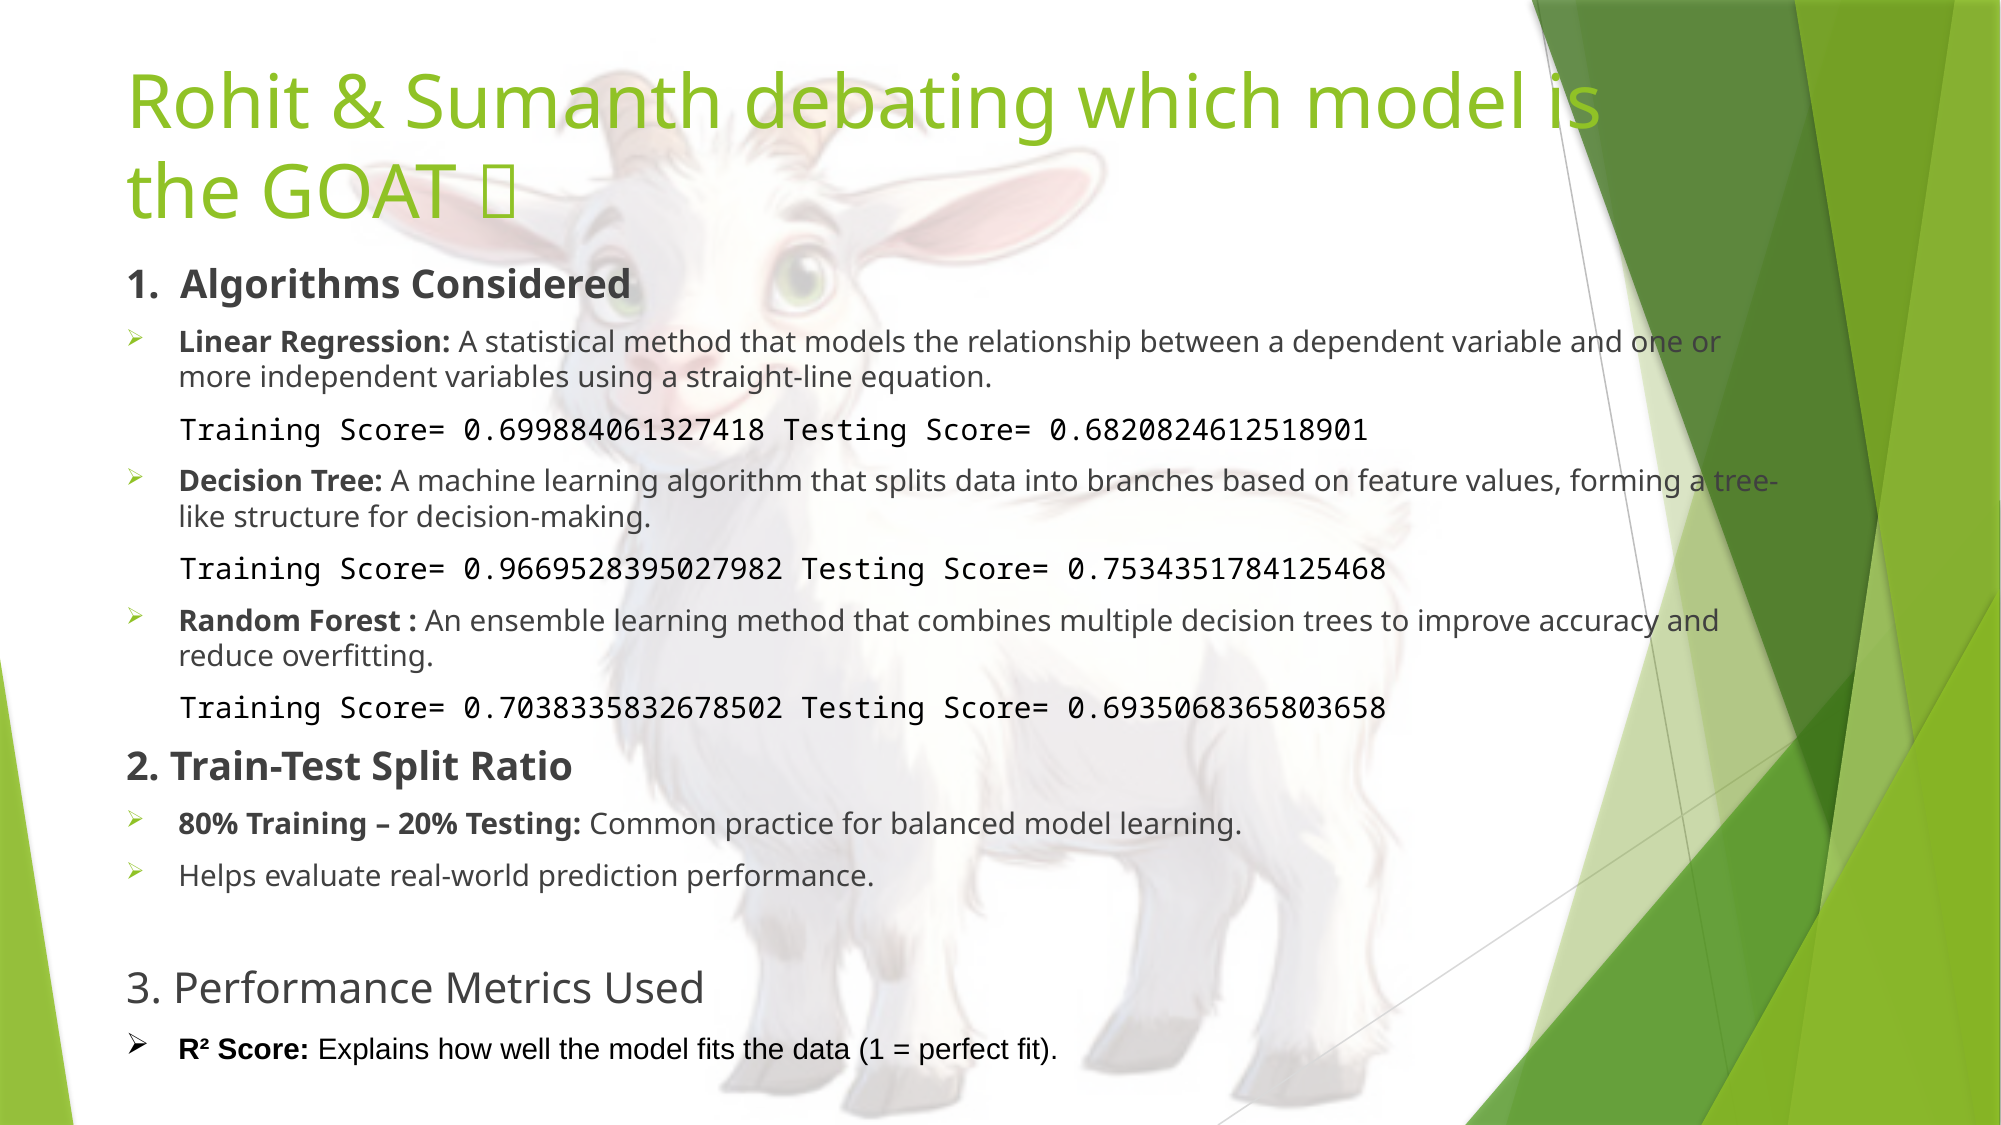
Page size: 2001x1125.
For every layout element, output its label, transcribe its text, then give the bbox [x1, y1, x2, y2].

list 1. Algorithms Considered Linear Regression: A statistical method that models the relationship between a dependent variable and one or more independent variables using a straight-line equation. Training Score= 0.699884061327418 Testing Score= 0.6820824612518901 Decision Tree: A machine learning algorithm that splits data into branches based on feature values, forming a tree-like structure for decision-making. Training Score= 0.9669528395027982 Testing Score= 0.7534351784125468 Random Forest : An ensemble learning method that combines multiple decision trees to improve accuracy and reduce overfitting. Training Score= 0.7038335832678502 Testing Score= 0.6935068365803658 2. Train-Test Split Ratio 80% Training – 20% Testing: Common practice for balanced model learning. Helps evaluate real-world prediction performance. 3. Performance Metrics Used R² Score: Explains how well the model fits the data (1 = perfect fit). [111, 251, 1800, 1079]
title Rohit & Sumanth debating which model is the GOAT 🐐 [111, 45, 1724, 251]
